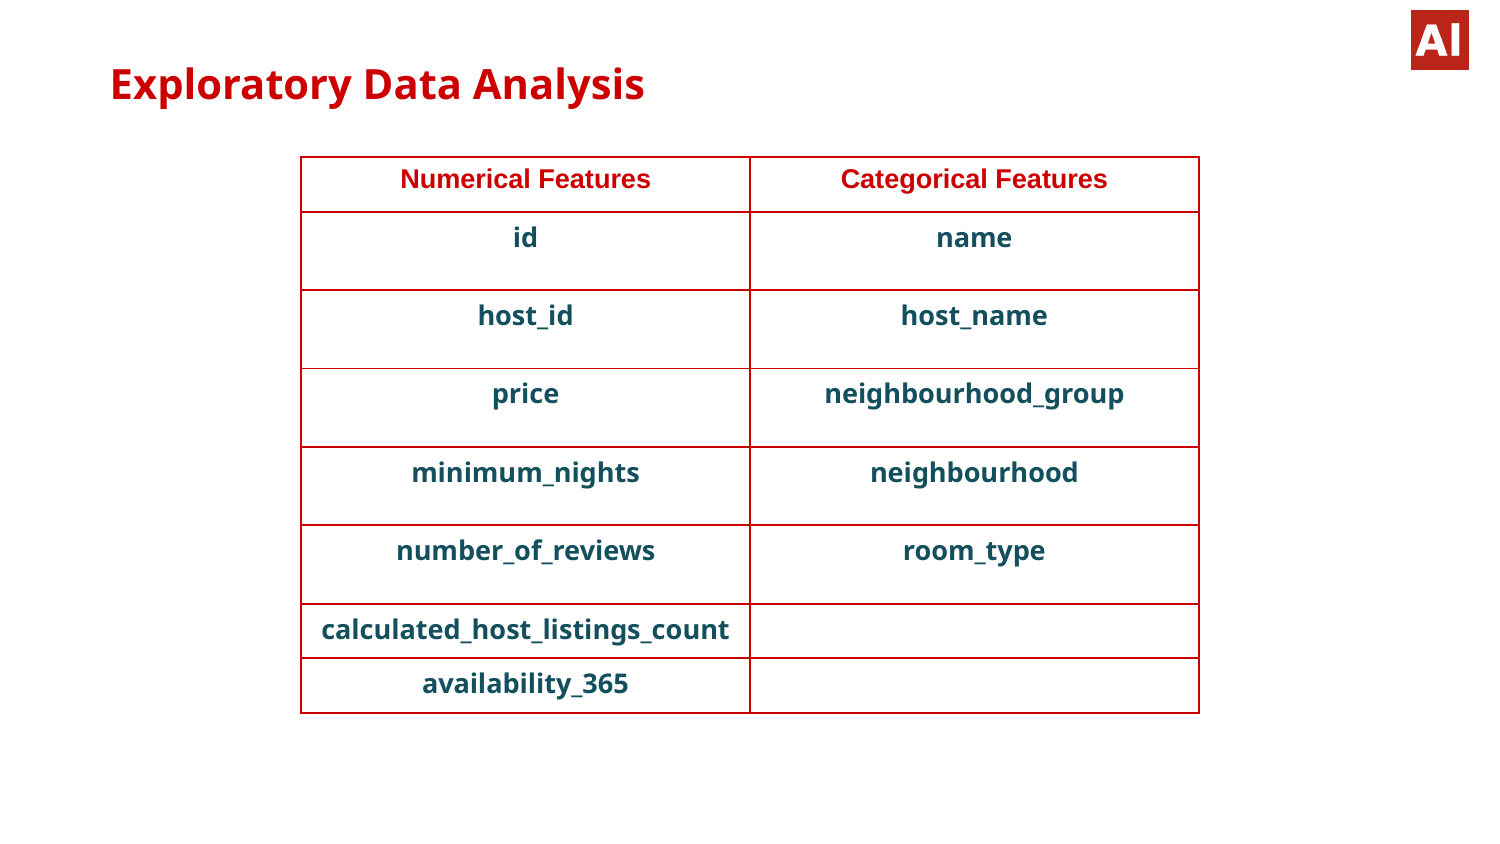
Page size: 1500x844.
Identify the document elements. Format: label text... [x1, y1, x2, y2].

table_cell minimum_nights [302, 448, 749, 524]
title [51, 83, 1449, 705]
table_cell [751, 605, 1198, 657]
table_cell price [302, 369, 749, 446]
table_cell availability_365 [302, 659, 749, 712]
table_header Numerical Features [302, 158, 749, 211]
table_cell neighbourhood [751, 448, 1198, 524]
table_cell host_name [751, 291, 1198, 368]
table_cell room_type [751, 526, 1198, 603]
table_cell id [302, 213, 749, 289]
table_cell name [751, 213, 1198, 289]
table_cell neighbourhood_group [751, 369, 1198, 446]
table_header Categorical Features [751, 158, 1198, 211]
table_cell [751, 659, 1198, 712]
table_cell number_of_reviews [302, 526, 749, 603]
table_cell calculated_host_listings_count [302, 605, 749, 657]
table_cell host_id [302, 291, 749, 368]
picture [1411, 10, 1469, 70]
text_box Exploratory Data Analysis [94, 50, 845, 116]
